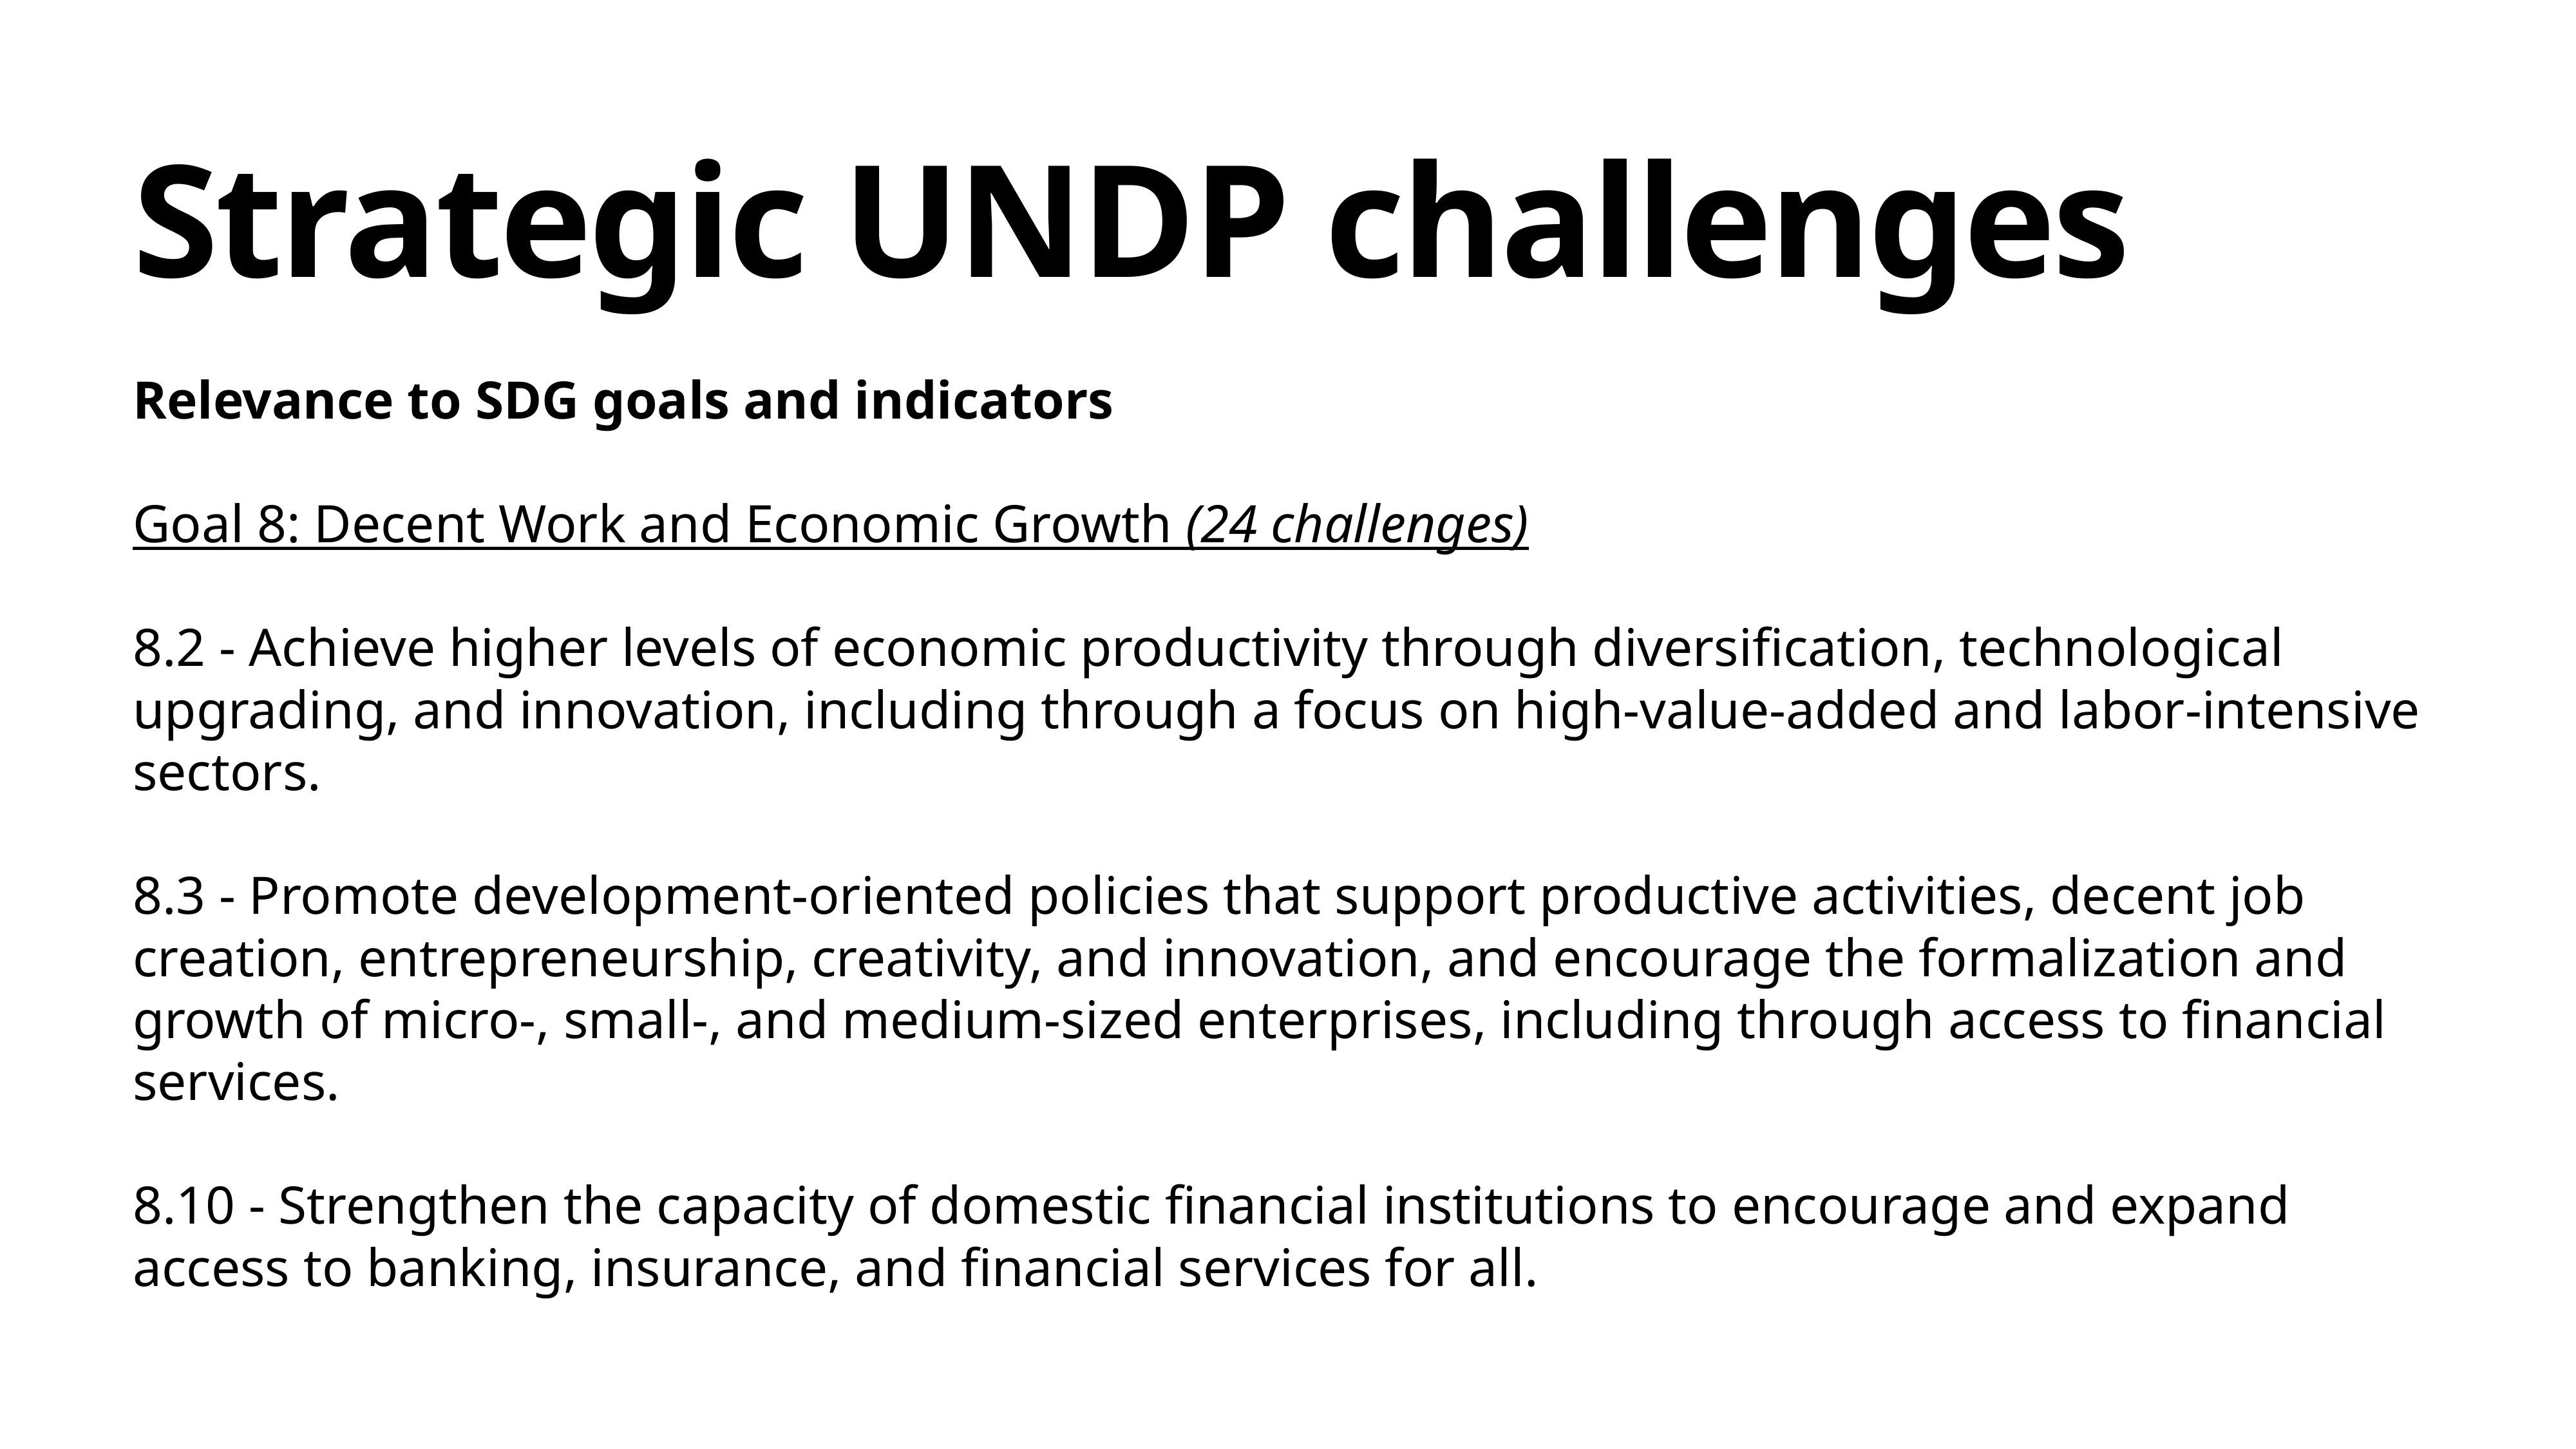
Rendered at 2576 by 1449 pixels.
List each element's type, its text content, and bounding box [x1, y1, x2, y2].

subtitle Relevance to SDG goals and indicators Goal 8: Decent Work and Economic Growth (24 challenges) 8.2 - Achieve higher levels of economic productivity through diversification, technological upgrading, and innovation, including through a focus on high-value-added and labor-intensive sectors. 8.3 - Promote development-oriented policies that support productive activities, decent job creation, entrepreneurship, creativity, and innovation, and encourage the formalization and growth of micro-, small-, and medium-sized enterprises, including through access to financial services. 8.10 - Strengthen the capacity of domestic financial institutions to encourage and expand access to banking, insurance, and financial services for all. [127, 361, 2449, 1314]
title Strategic UNDP challenges [127, 111, 2449, 314]
